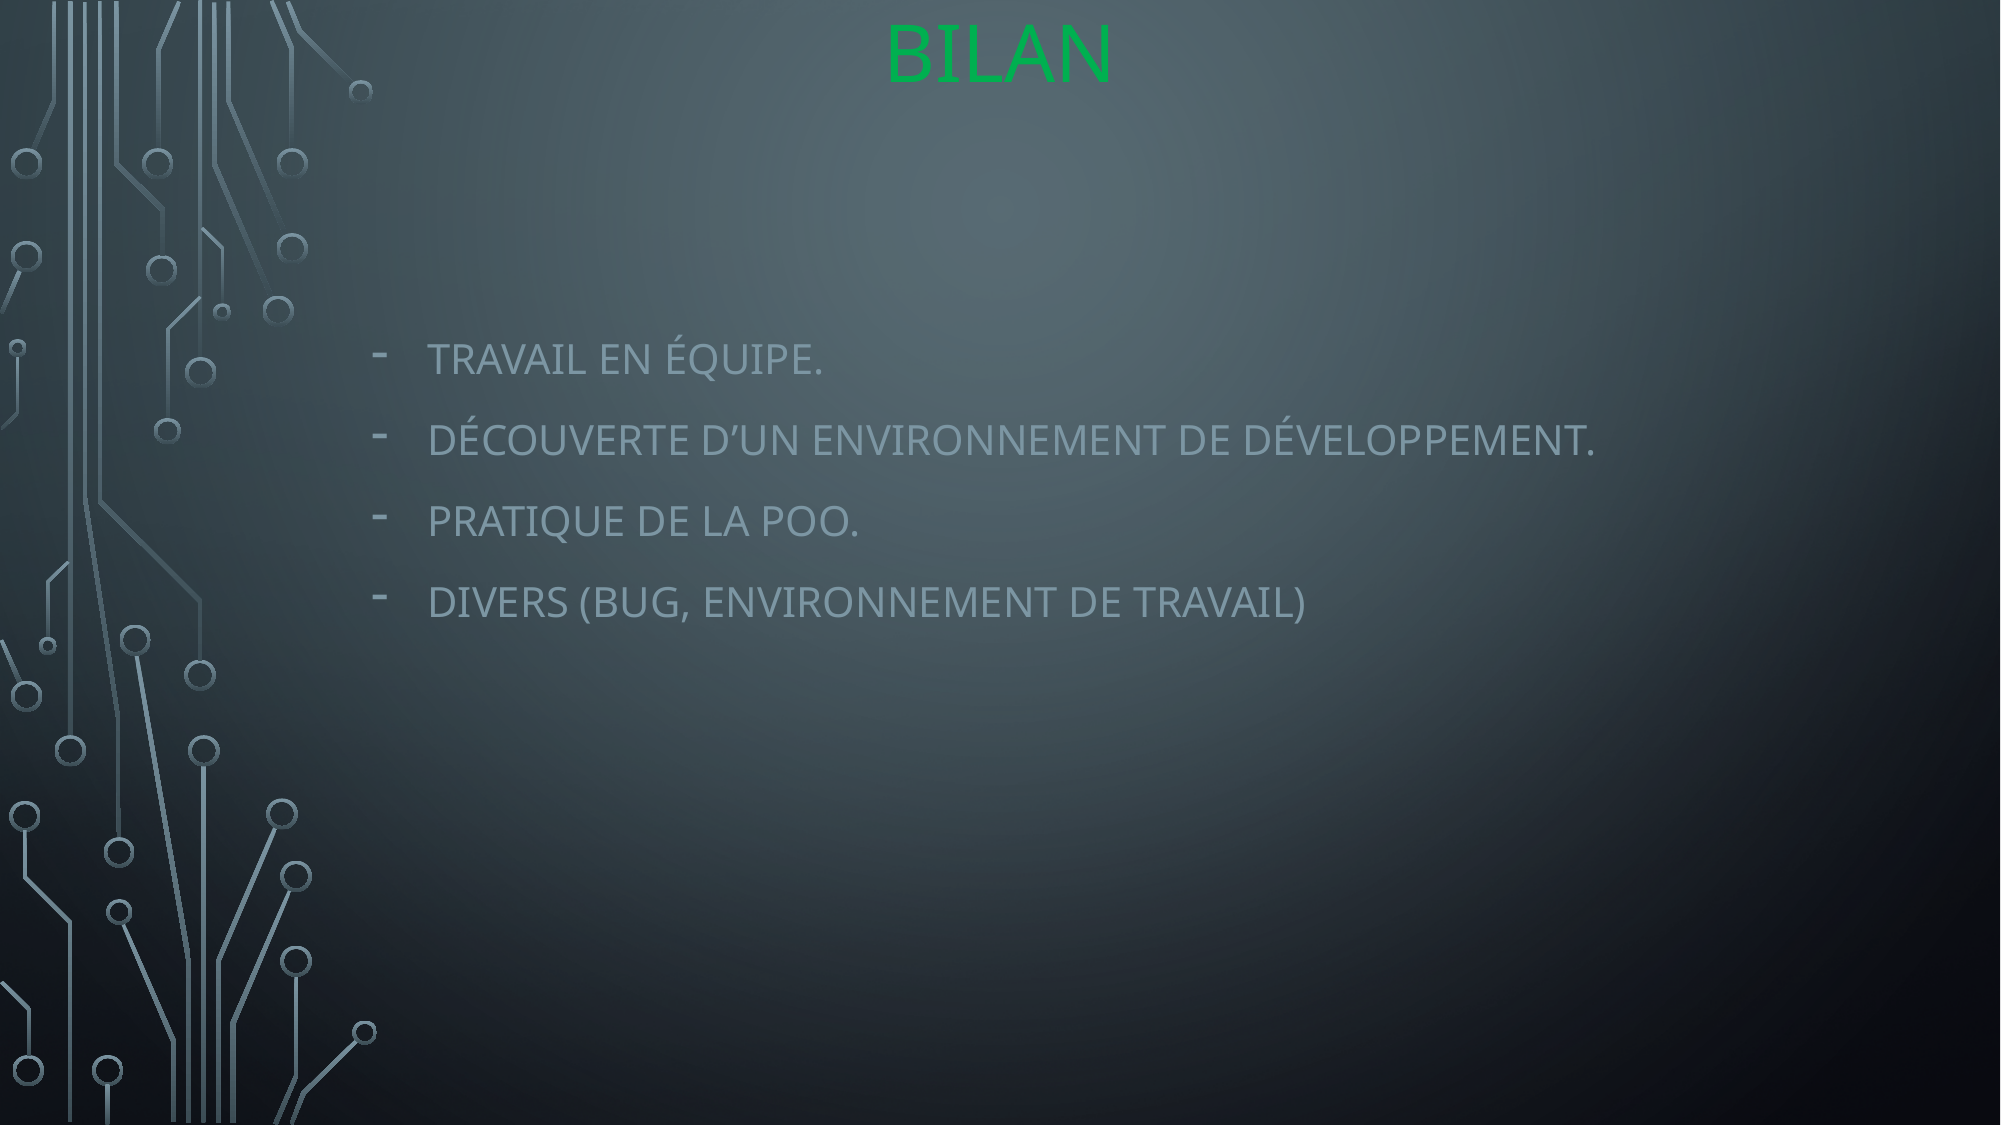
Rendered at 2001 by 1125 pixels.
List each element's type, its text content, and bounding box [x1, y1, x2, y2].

title bilan [0, 5, 2000, 107]
subtitle Travail en équipe. Découverte d’un Environnement de développement. Pratique de la POO. Divers (bug, ENVIRONNEMENT DE TRAVAIL) [356, 315, 1901, 1125]
